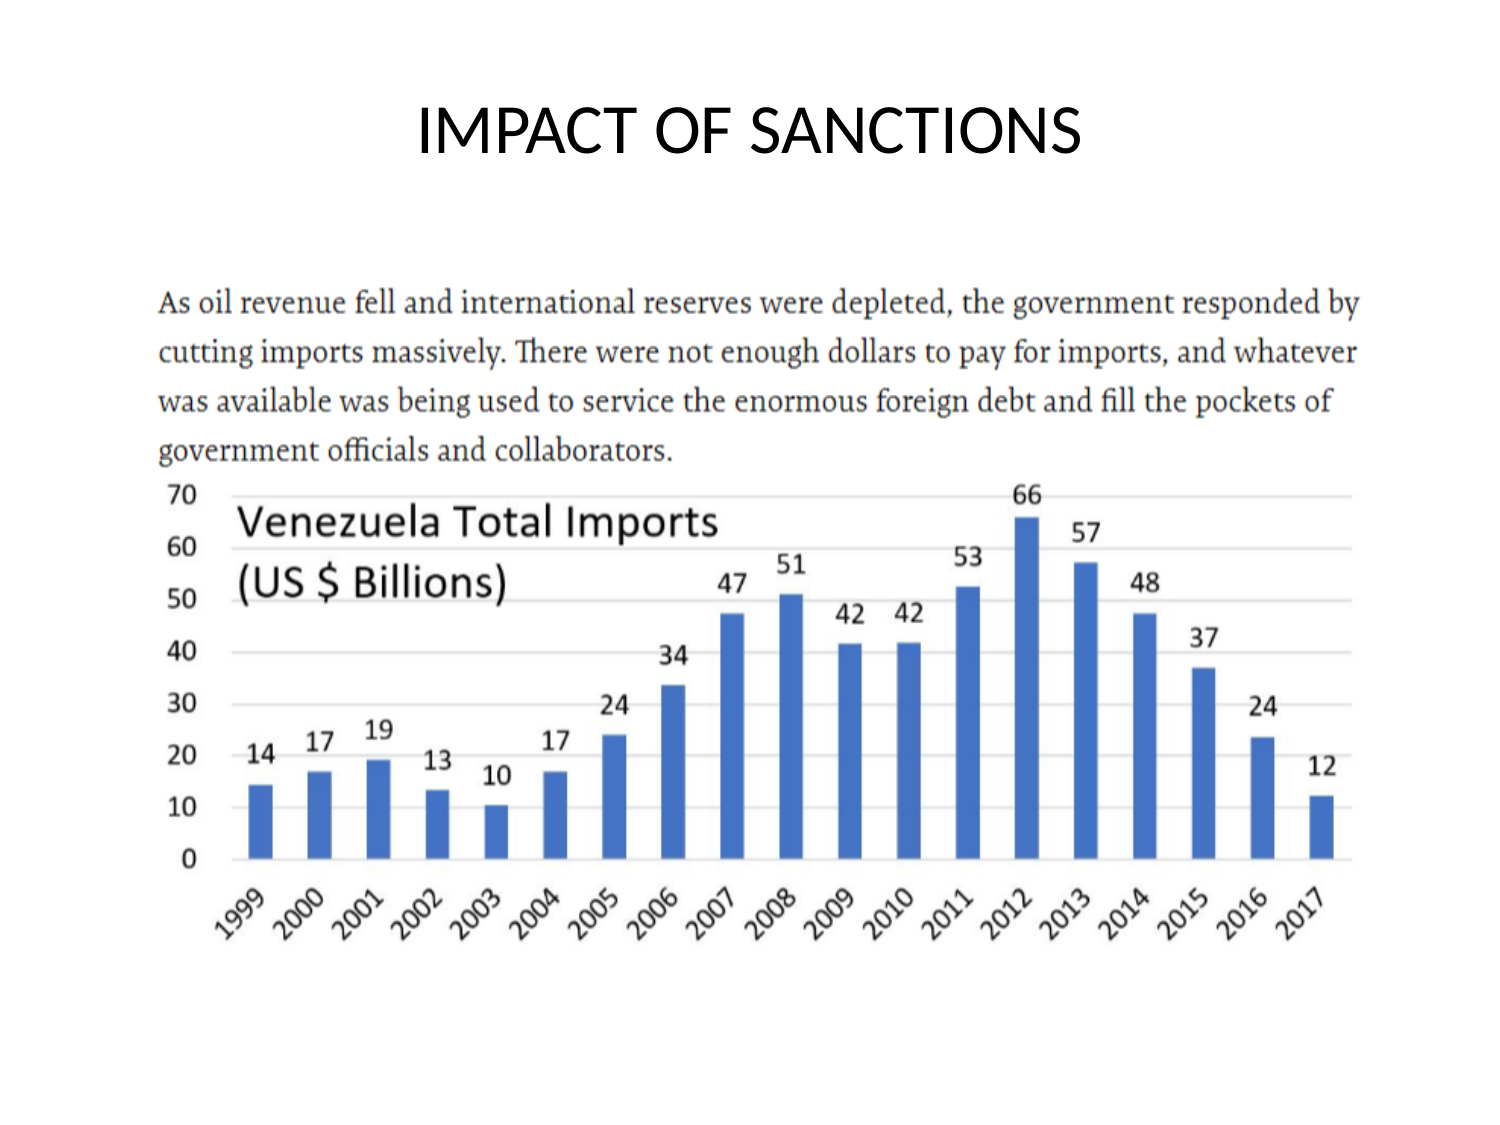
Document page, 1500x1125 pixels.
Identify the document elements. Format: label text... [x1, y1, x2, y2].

title IMPACT OF SANCTIONS [75, 75, 1425, 175]
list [149, 274, 1393, 963]
